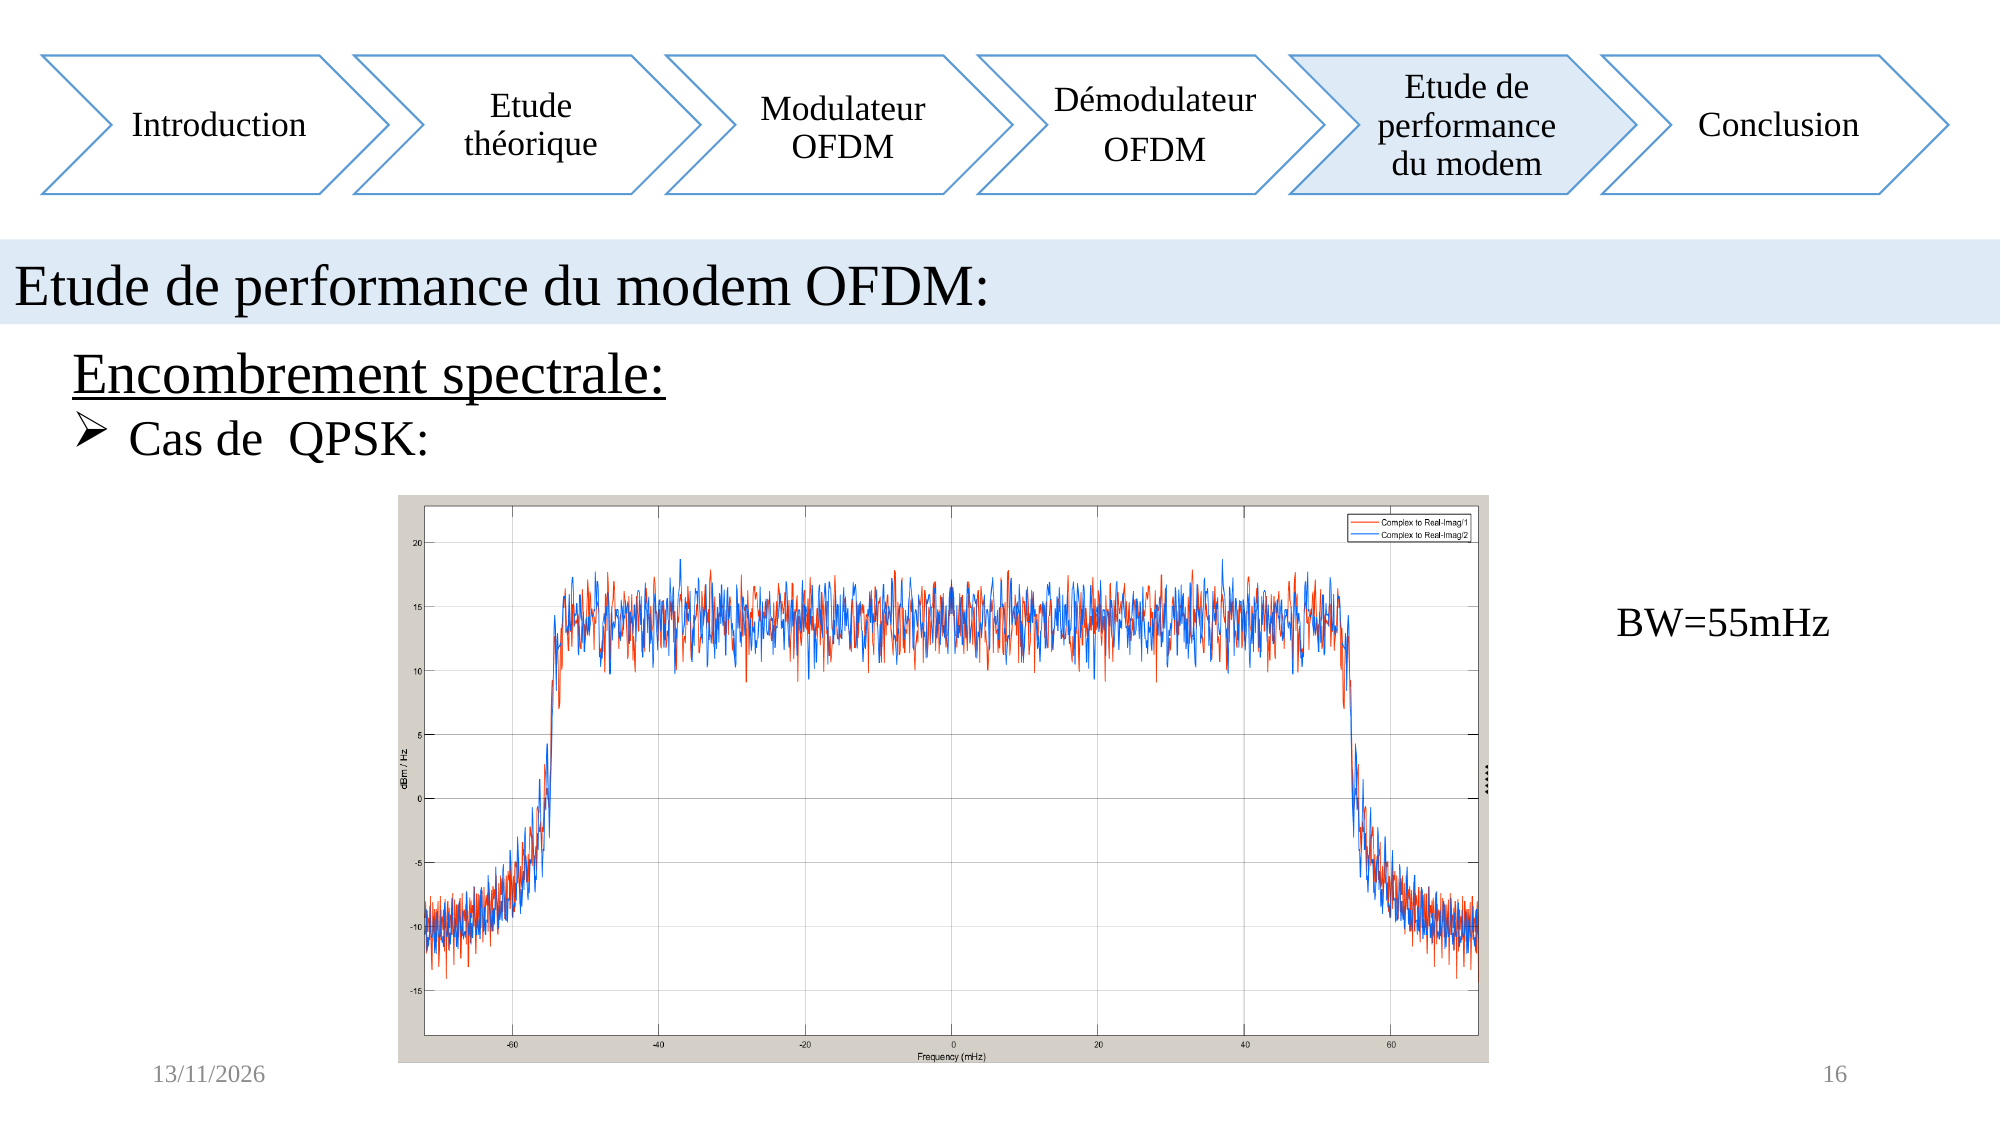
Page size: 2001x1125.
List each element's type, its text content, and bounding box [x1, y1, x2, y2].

slide_number 16 [1412, 1042, 1863, 1103]
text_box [354, 55, 666, 195]
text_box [42, 55, 354, 195]
text_box BW=55mHz [1601, 587, 1914, 653]
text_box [1289, 55, 1637, 196]
text_box Etude de performance du modem OFDM: [0, 239, 2000, 325]
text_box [666, 55, 977, 195]
text_box Encombrement spectrale: Cas de QPSK: [57, 327, 1037, 473]
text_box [1601, 55, 1949, 195]
picture [398, 495, 1489, 1064]
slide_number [137, 1042, 588, 1103]
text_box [977, 55, 1289, 195]
